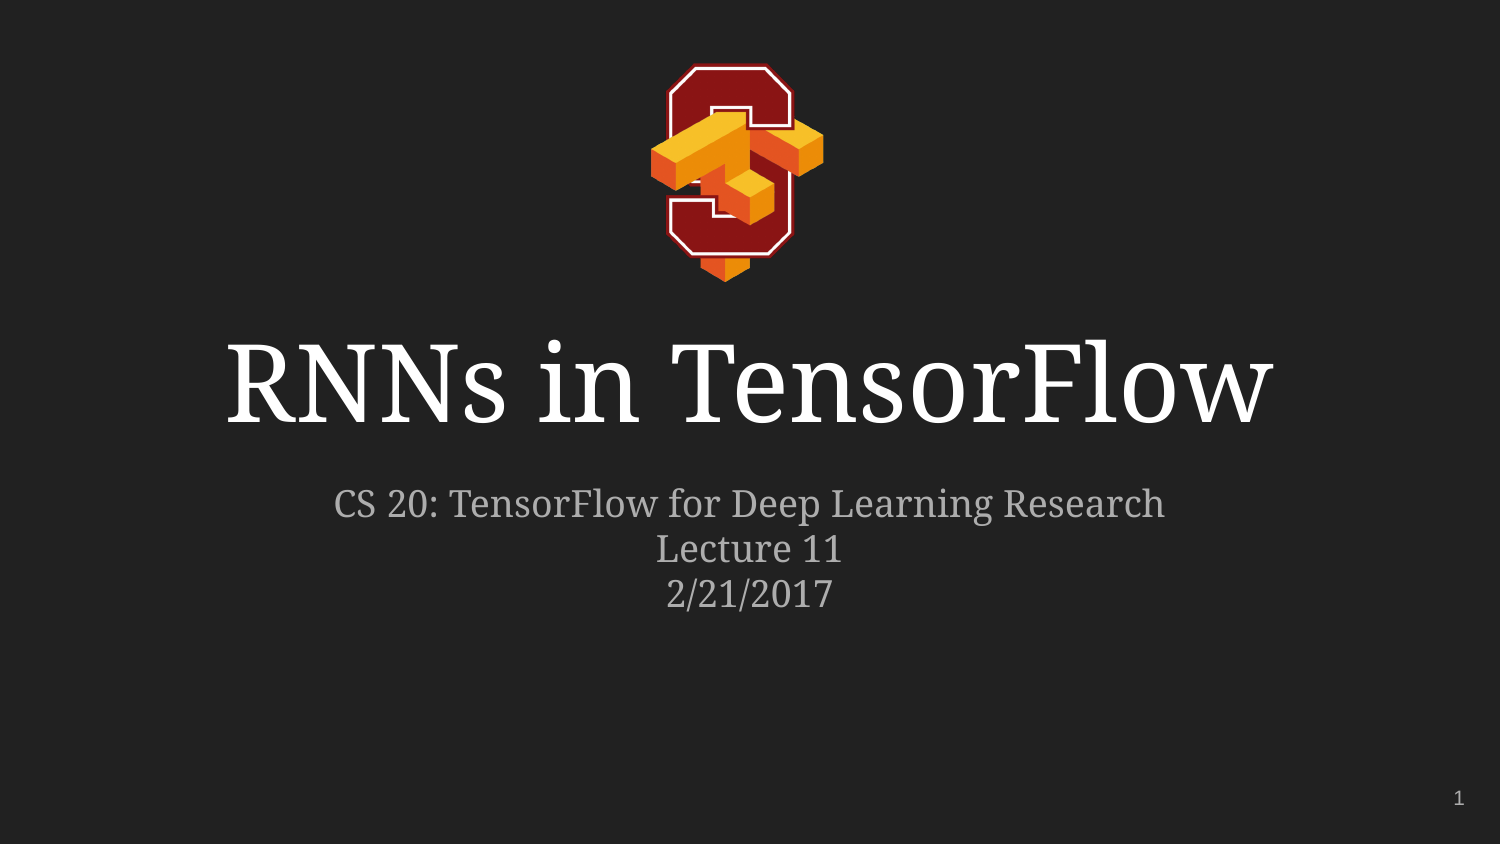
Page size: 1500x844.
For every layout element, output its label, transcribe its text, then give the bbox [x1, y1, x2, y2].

picture [648, 62, 824, 283]
subtitle CS 20: TensorFlow for Deep Learning Research Lecture 11 2/21/2017 [51, 464, 1449, 685]
title RNNs in TensorFlow [21, 288, 1478, 459]
slide_number ‹#› [1389, 764, 1480, 830]
